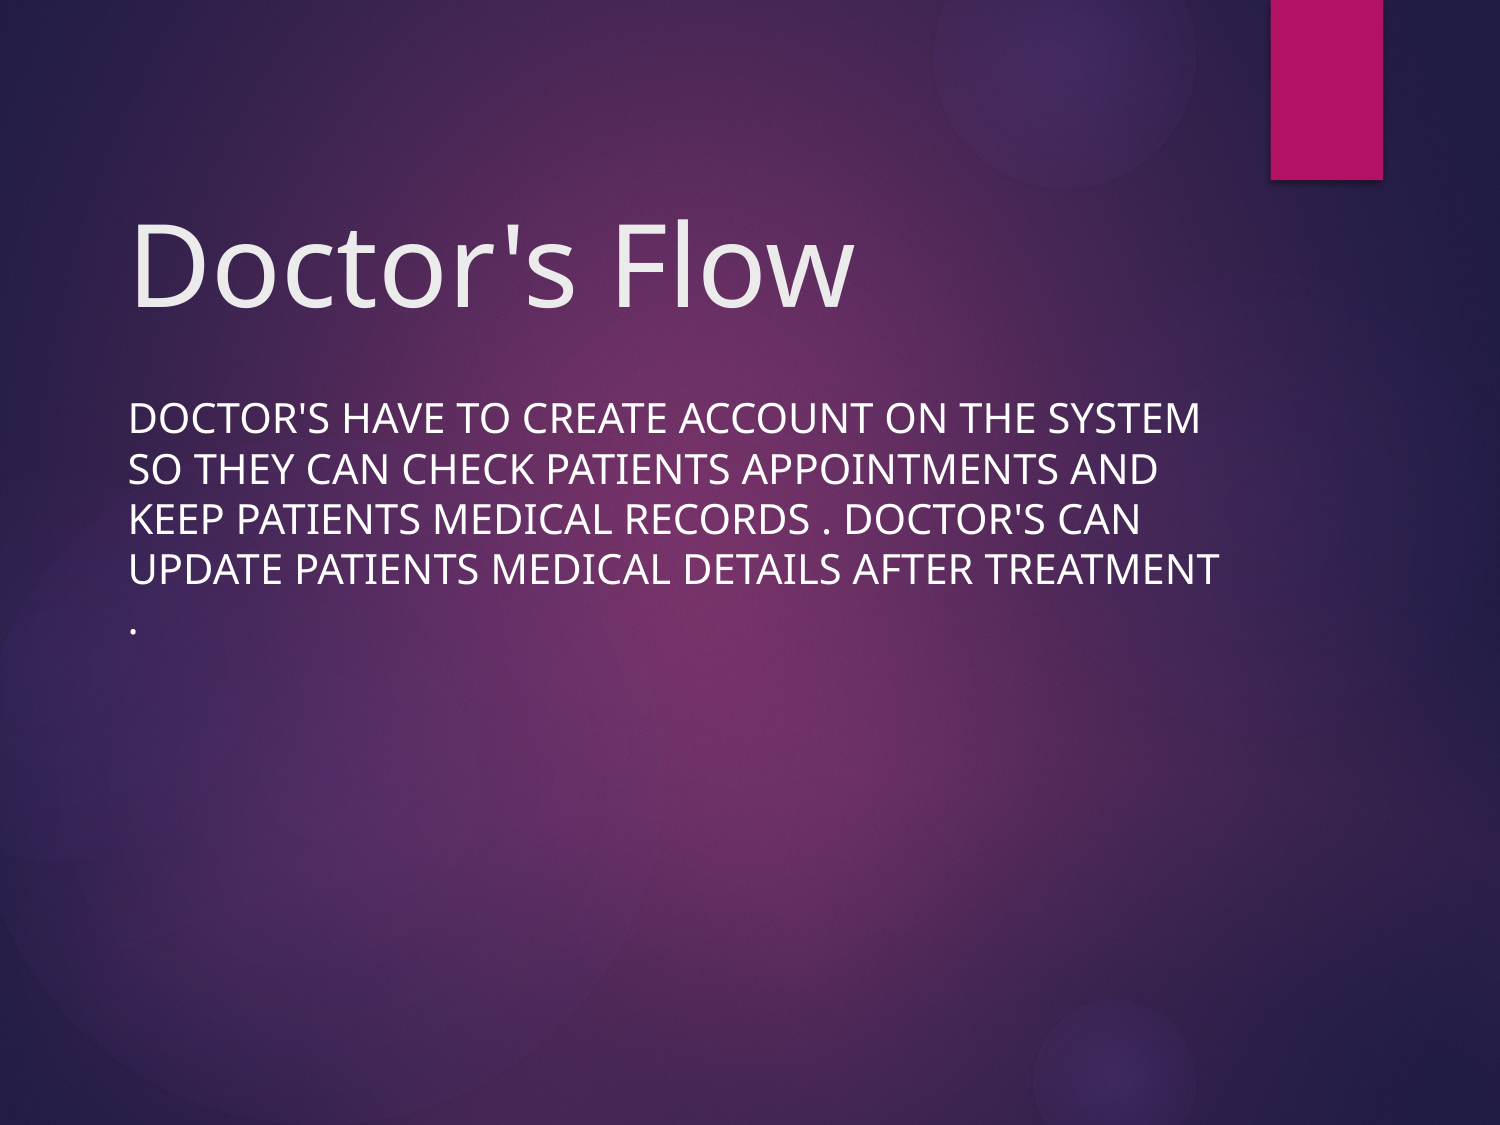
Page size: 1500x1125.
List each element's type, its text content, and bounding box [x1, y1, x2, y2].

title Doctor's Flow [112, 184, 1388, 339]
subtitle Doctor's have to create account on the system so they can check patients appointments and keep patients medical records . Doctor's can update patients medical details after treatment . [112, 384, 1238, 657]
